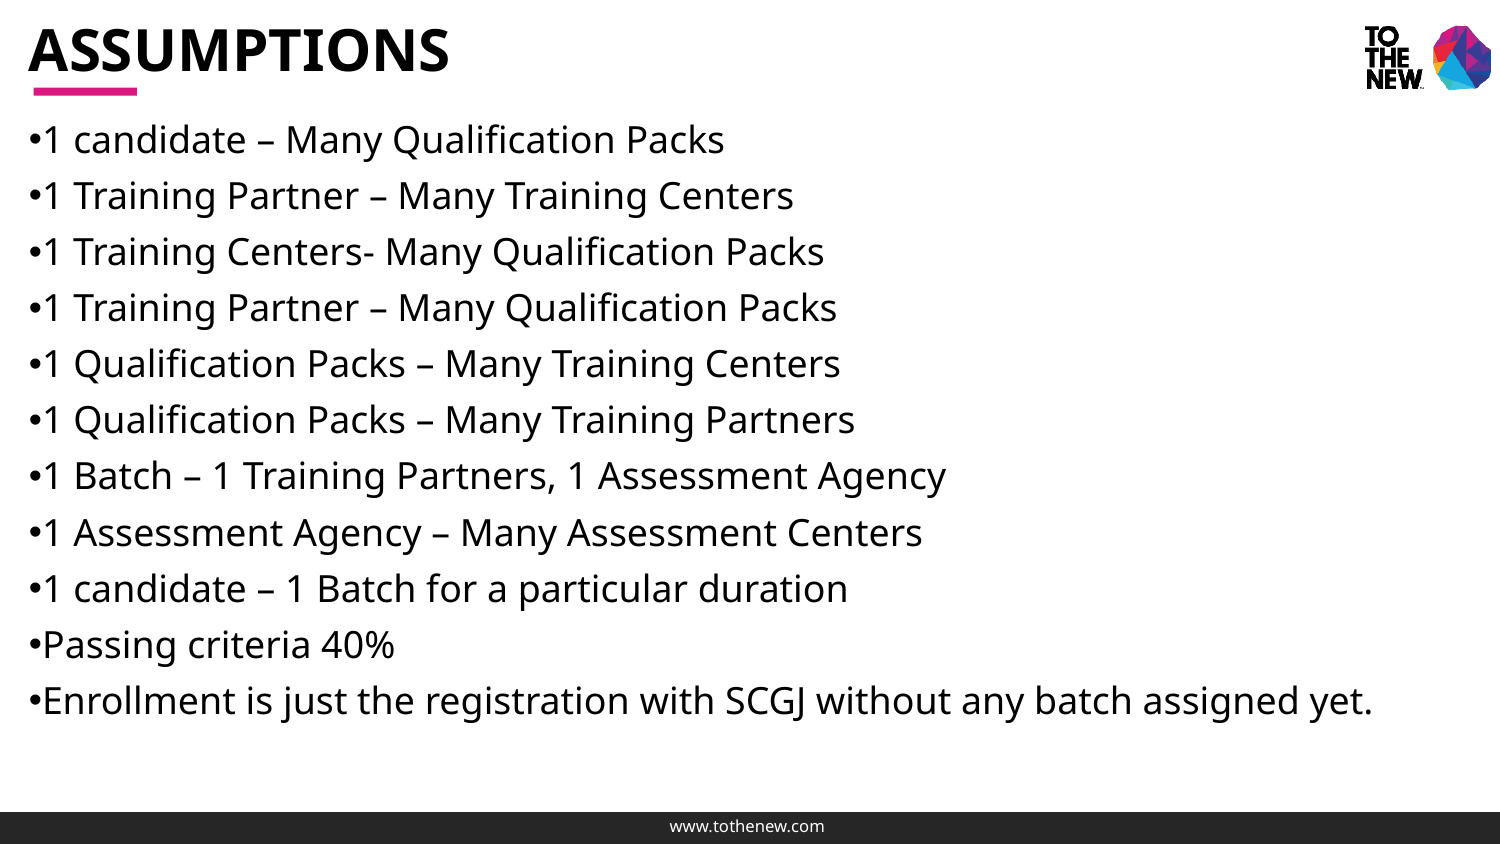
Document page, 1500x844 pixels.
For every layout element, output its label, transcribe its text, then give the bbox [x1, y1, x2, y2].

title ASSUMPTIONS [14, 14, 1350, 85]
picture [1350, 0, 1500, 116]
list 1 candidate – Many Qualification Packs 1 Training Partner – Many Training Centers 1 Training Centers- Many Qualification Packs 1 Training Partner – Many Qualification Packs 1 Qualification Packs – Many Training Centers 1 Qualification Packs – Many Training Partners 1 Batch – 1 Training Partners, 1 Assessment Agency 1 Assessment Agency – Many Assessment Centers 1 candidate – 1 Batch for a particular duration Passing criteria 40% Enrollment is just the registration with SCGJ without any batch assigned yet. [14, 113, 1473, 789]
